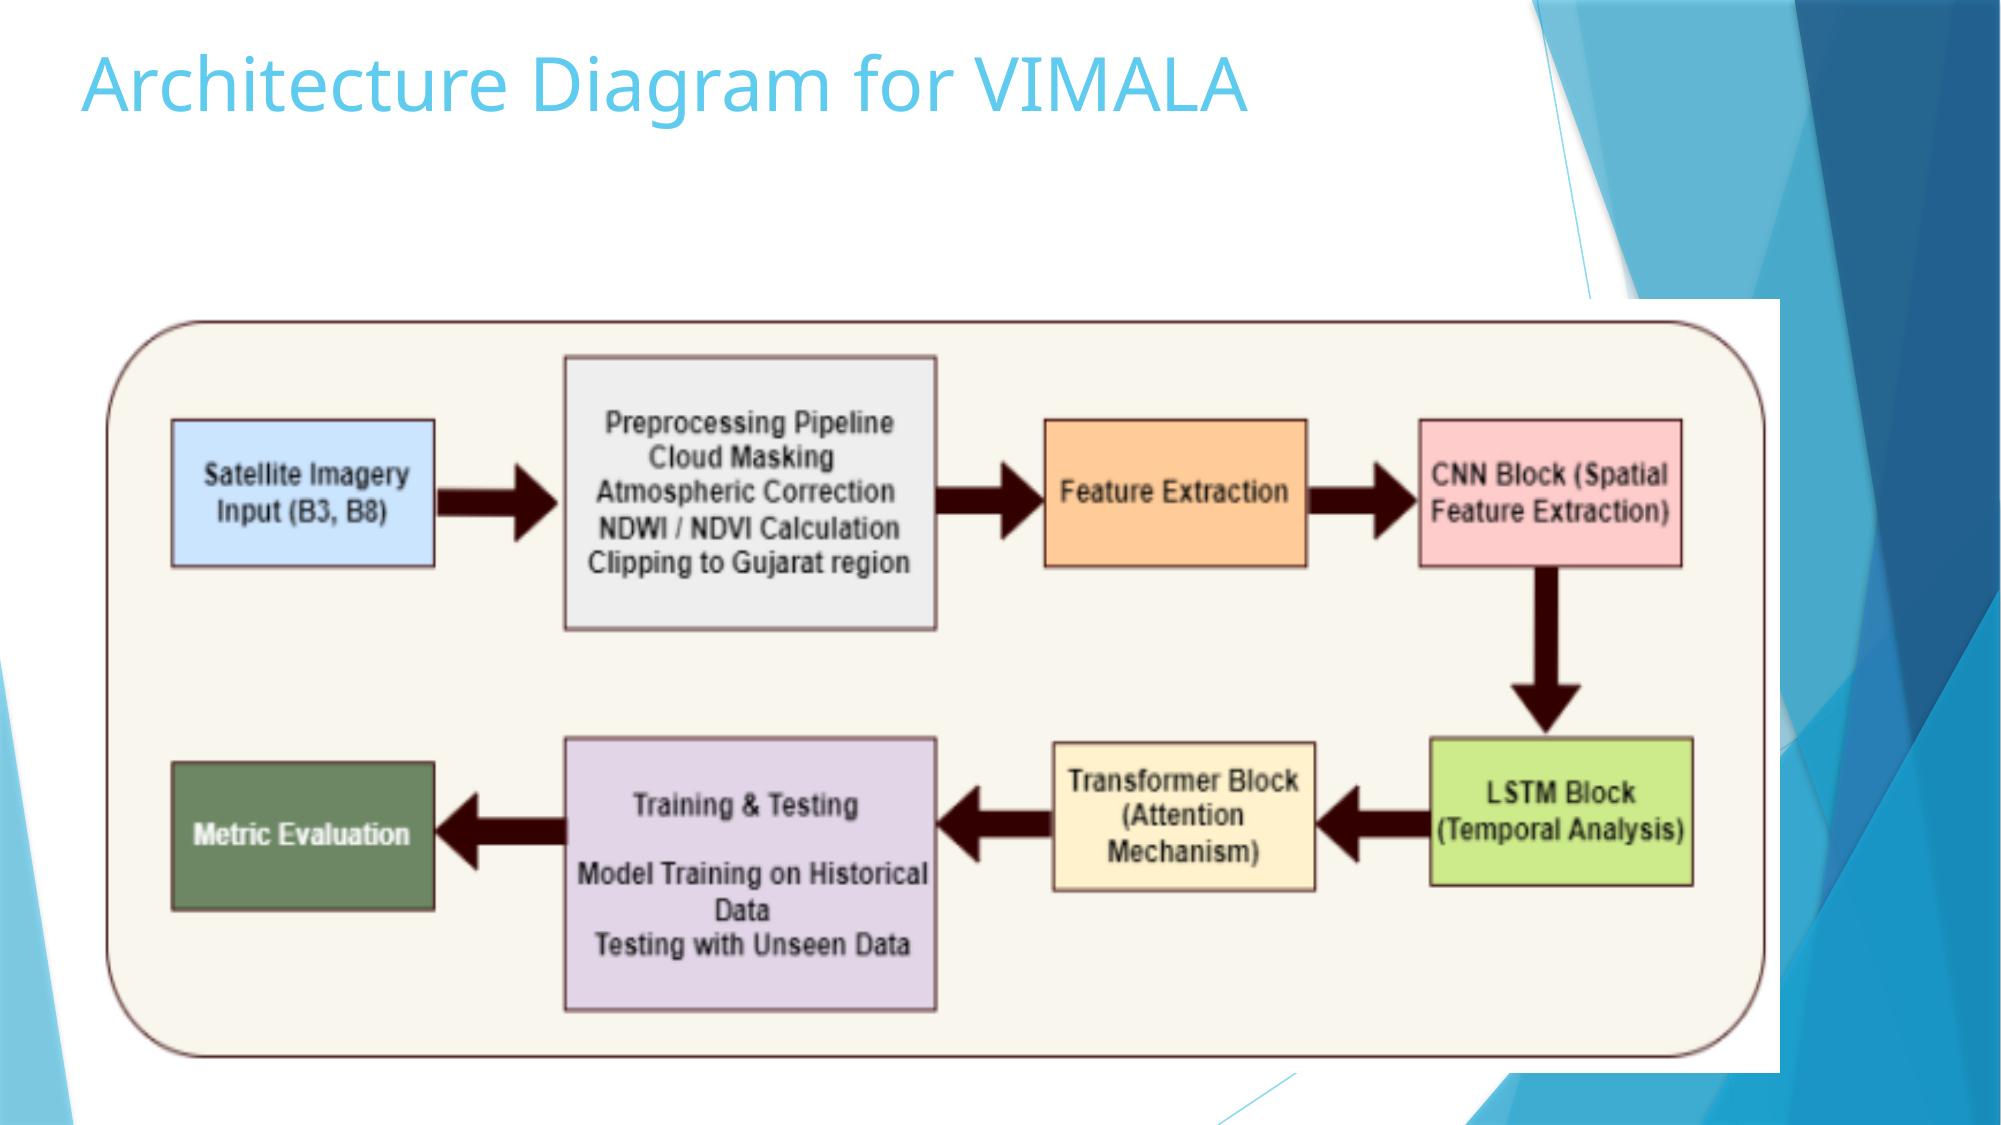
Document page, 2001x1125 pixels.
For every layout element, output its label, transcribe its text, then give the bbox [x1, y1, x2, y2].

picture [94, 299, 1780, 1073]
title Architecture Diagram for VIMALA [65, 29, 1757, 165]
